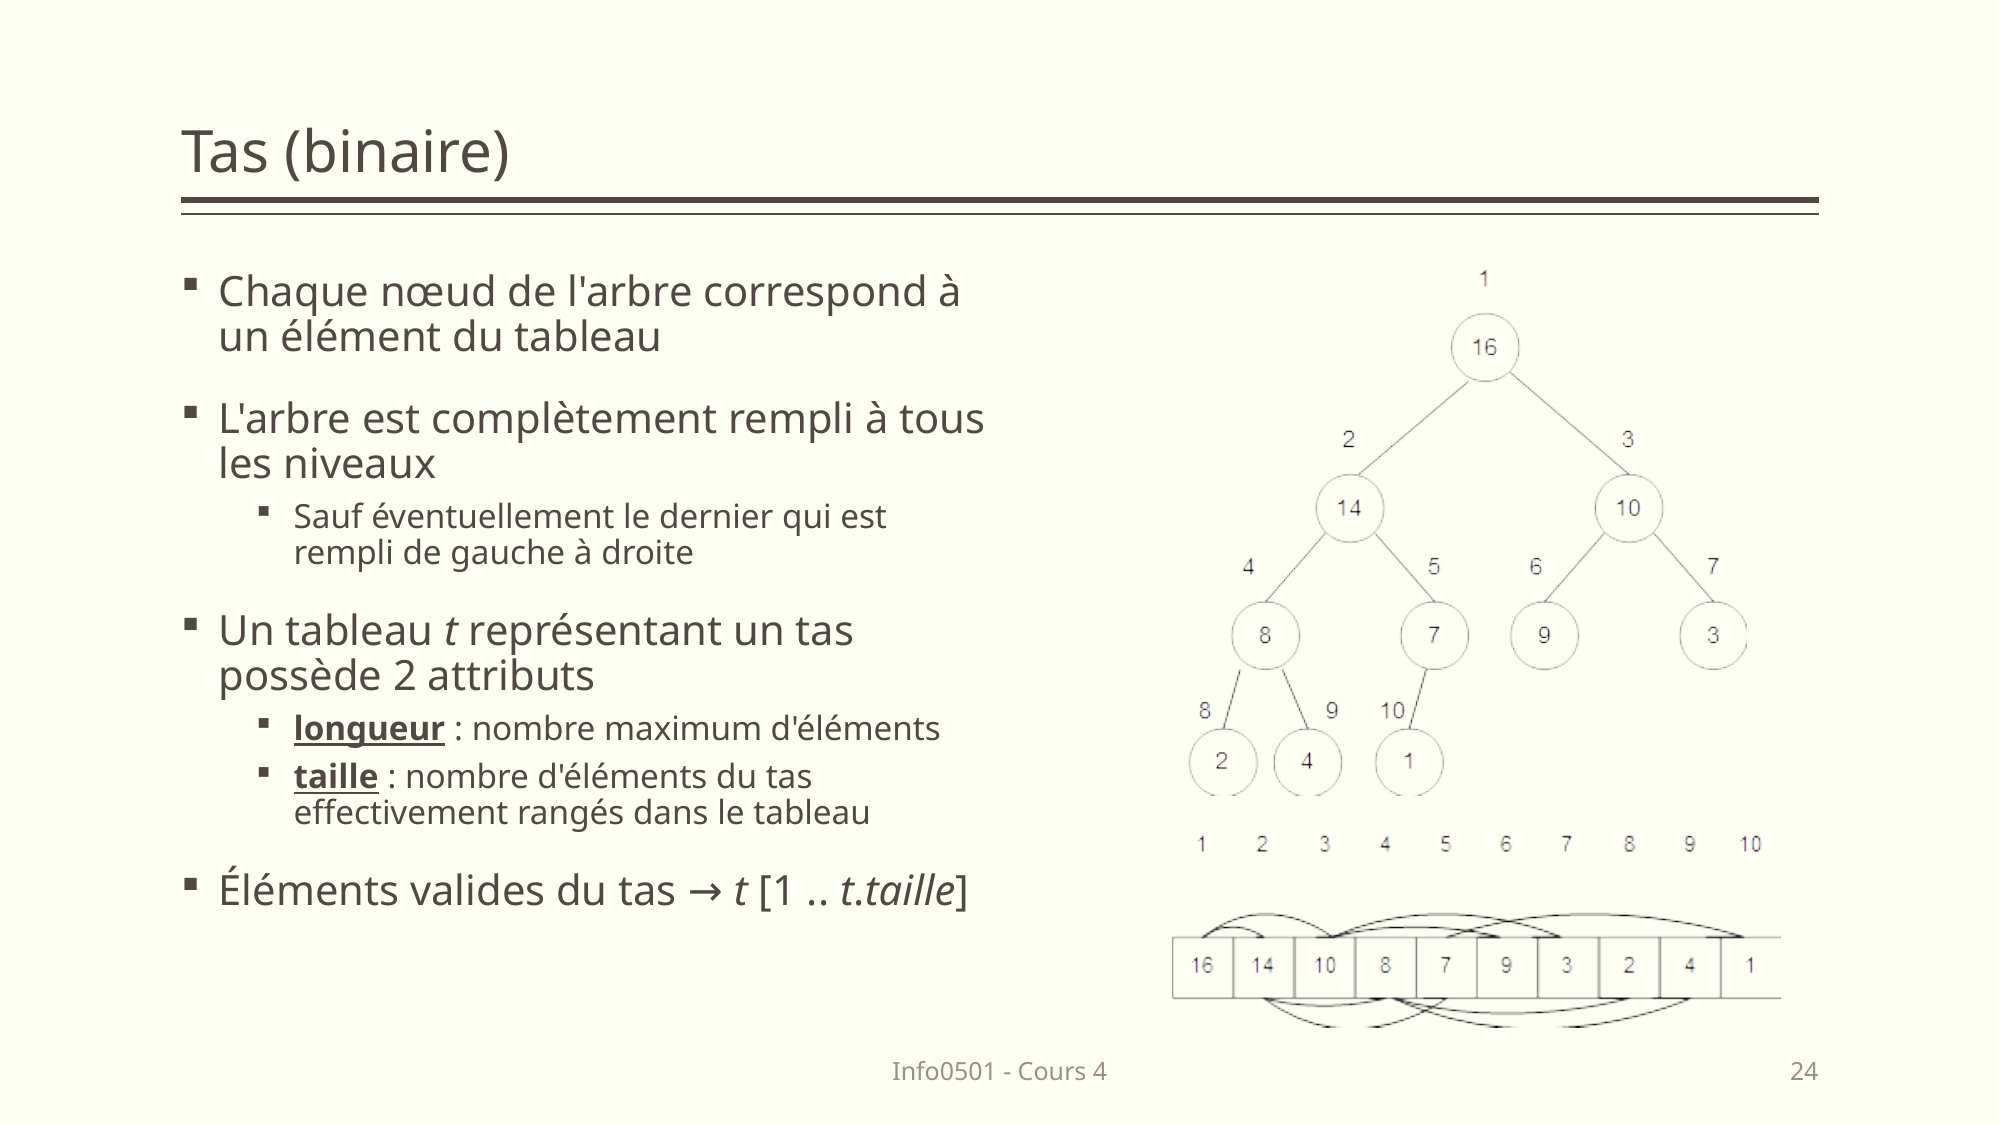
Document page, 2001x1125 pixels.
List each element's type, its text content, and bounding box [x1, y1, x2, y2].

title Tas (binaire) [181, 12, 1819, 193]
list Chaque nœud de l'arbre correspond à un élément du tableau L'arbre est complètement rempli à tous les niveaux Sauf éventuellement le dernier qui est rempli de gauche à droite Un tableau t représentant un tas possède 2 attributs longueur : nombre maximum d'éléments taille : nombre d'éléments du tas effectivement rangés dans le tableau Éléments valides du tas → t [1 .. t.taille] [181, 262, 988, 1013]
picture [1172, 814, 1781, 1028]
slide_number 24 [1518, 1042, 1819, 1103]
footer Info0501 - Cours 4 [481, 1042, 1518, 1103]
picture [1172, 245, 1747, 796]
